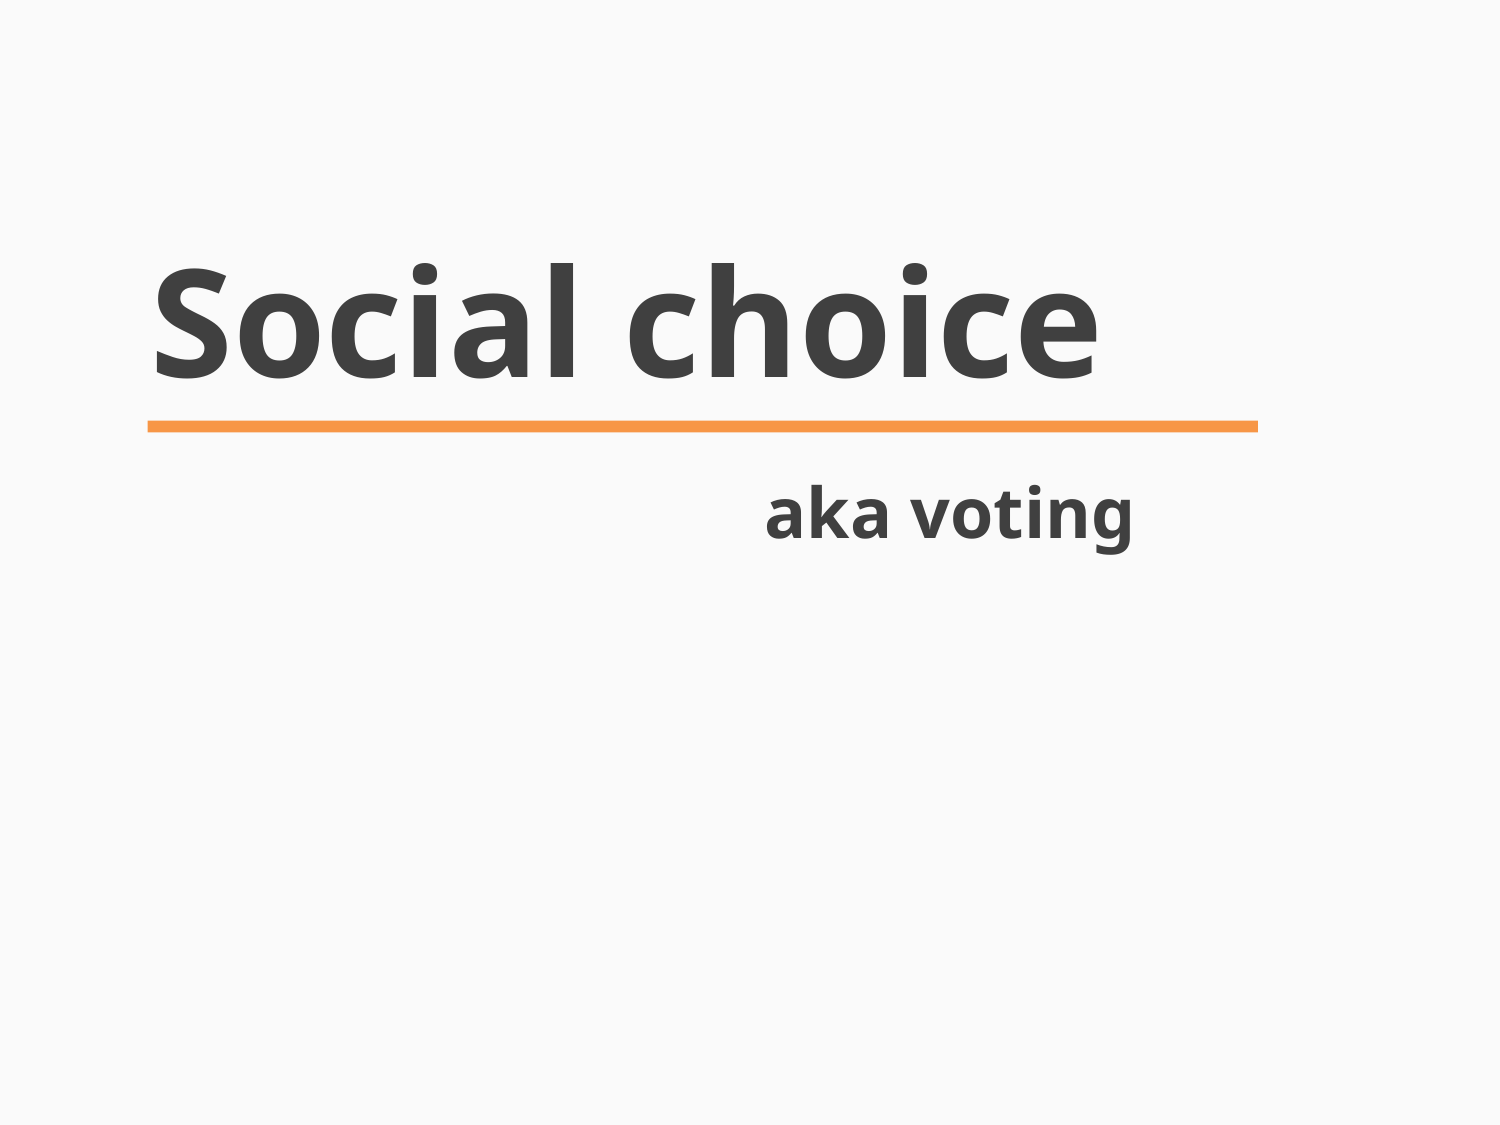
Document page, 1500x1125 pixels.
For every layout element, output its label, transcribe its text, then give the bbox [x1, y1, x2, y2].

text_box aka voting [750, 461, 1164, 627]
text_box [145, 419, 1260, 435]
text_box Social choice [135, 219, 1388, 461]
